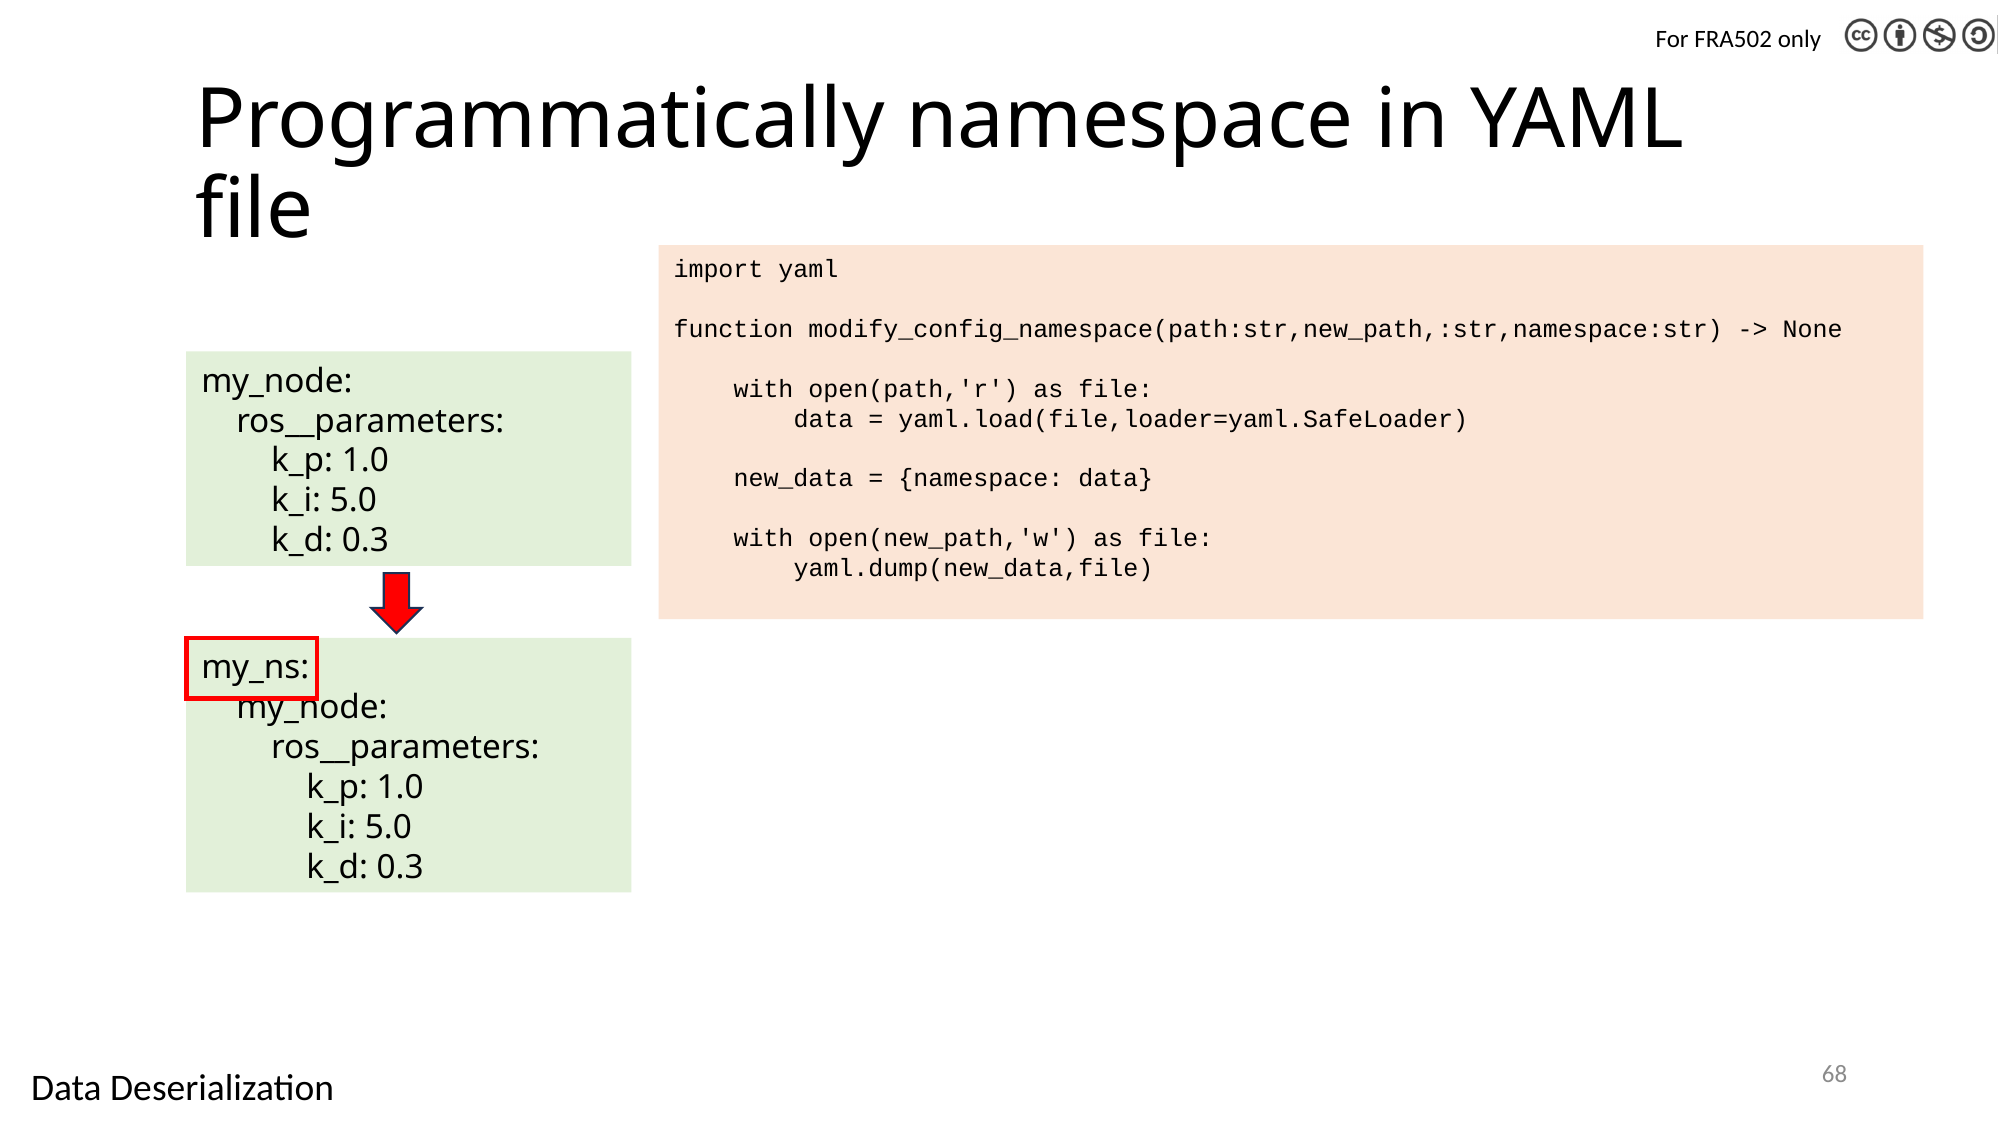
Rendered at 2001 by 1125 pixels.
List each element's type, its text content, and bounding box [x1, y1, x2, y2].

slide_number 68 [1412, 1042, 1863, 1103]
text_box import yaml function modify_config_namespace(path:str,new_path,:str,namespace:str) -> None with open(path,'r') as file: data = yaml.load(file,loader=yaml.SafeLoader) new_data = {namespace: data} with open(new_path,'w') as file: yaml.dump(new_data,file) [658, 245, 1924, 620]
text_box my_ns: my_node: ros__parameters: k_p: 1.0 k_i: 5.0 k_d: 0.3 [186, 637, 632, 893]
text_box [368, 572, 425, 635]
text_box For FRA502 only [1640, 15, 1892, 60]
title Programmatically namespace in YAML file [180, 47, 1830, 285]
text_box Data Deserialization [16, 1055, 727, 1116]
text_box [185, 637, 318, 699]
text_box my_node: ros__parameters: k_p: 1.0 k_i: 5.0 k_d: 0.3 [186, 351, 632, 566]
picture [1839, 15, 2001, 54]
